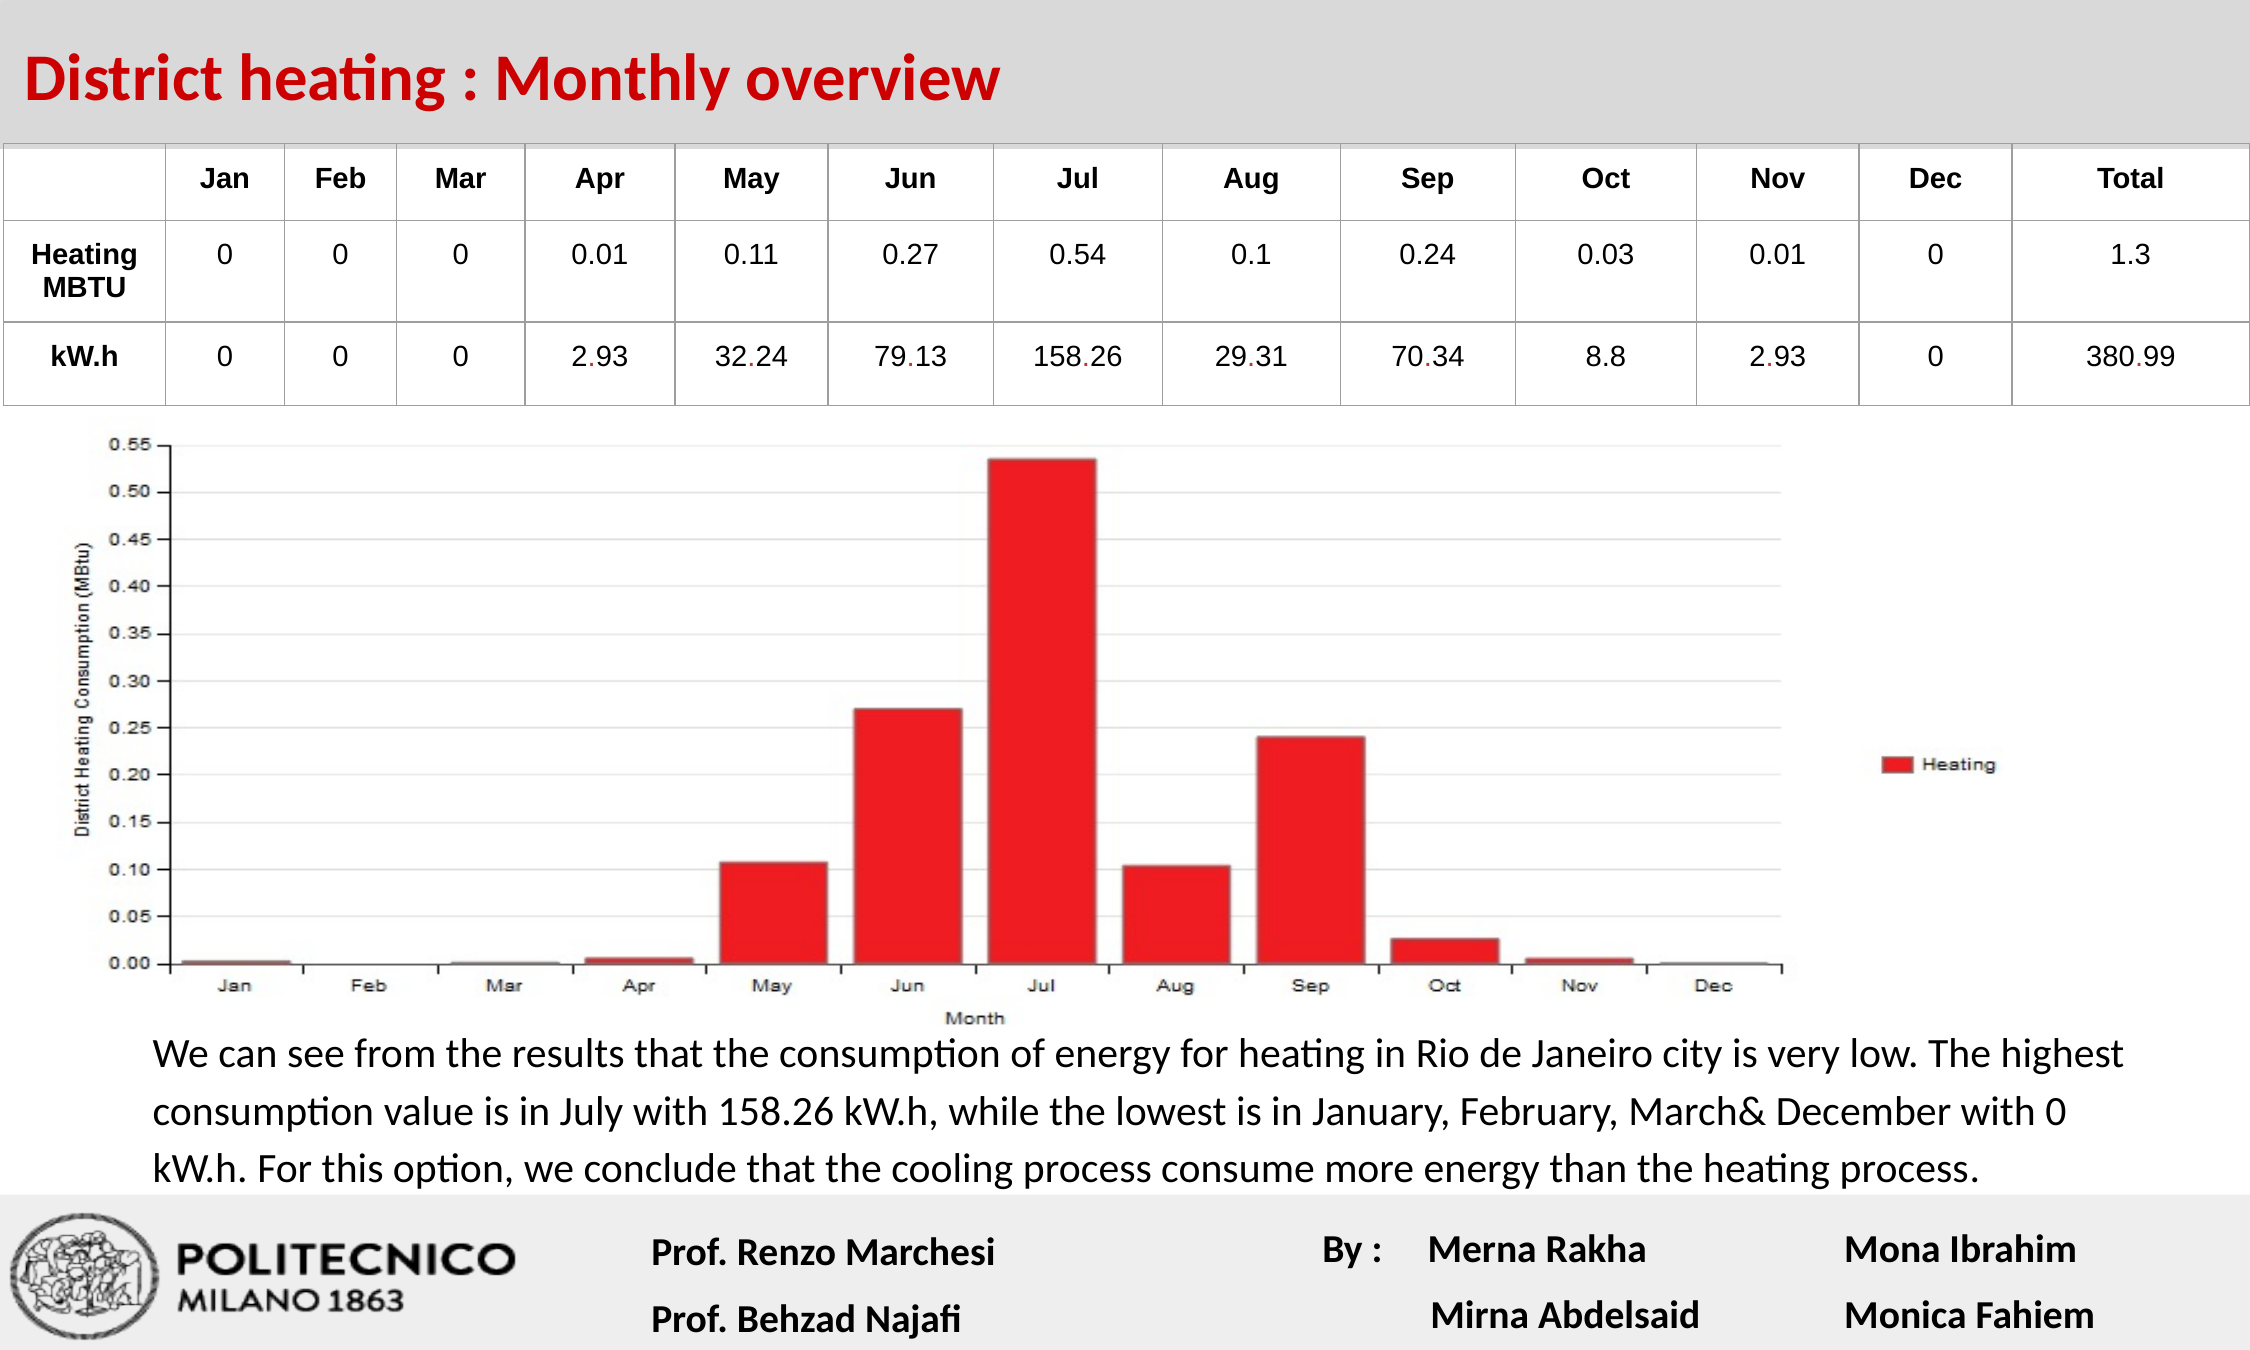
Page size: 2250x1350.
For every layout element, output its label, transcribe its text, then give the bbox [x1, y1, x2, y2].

table_cell 0.01 [526, 221, 674, 321]
table_header Nov [1697, 144, 1858, 220]
text_box Mona Ibrahim Monica Fahiem [1821, 1203, 2220, 1350]
table_header Mar [397, 144, 524, 220]
table_cell 2.93 [1697, 323, 1858, 405]
table_cell kW.h [4, 323, 165, 405]
text_box By : Merna Rakha Mirna Abdelsaid [1299, 1203, 1821, 1300]
table_cell 0.54 [994, 221, 1162, 321]
table_header Apr [526, 144, 674, 220]
table_header May [676, 144, 827, 220]
table_header Aug [1163, 144, 1340, 220]
table_cell 0 [1860, 221, 2011, 321]
table_cell 0 [285, 323, 396, 405]
table_cell 0 [397, 221, 524, 321]
table_cell 0 [285, 221, 396, 321]
table_cell 0.1 [1163, 221, 1340, 321]
picture [56, 416, 2003, 1054]
table_cell 380.99 [2013, 323, 2249, 405]
table_cell 32.24 [676, 323, 827, 405]
table_cell 70.34 [1341, 323, 1515, 405]
table_cell 1.3 [2013, 221, 2249, 321]
list We can see from the results that the consumption of energy for heating in Rio de Janeiro city is very low. The highest consumption value is in July with 158.26 kW.h, while the lowest is in January, February, March& December with 0 kW.h. For this option, we conclude that the cooling process consume more energy than the heating process. [129, 995, 2188, 1194]
table_cell 0 [166, 323, 284, 405]
table_cell 29.31 [1163, 323, 1340, 405]
table_header Jan [166, 144, 284, 220]
picture [3, 1194, 562, 1350]
table_header Jun [829, 144, 993, 220]
table_header Jul [994, 144, 1162, 220]
table_cell Heating MBTU [4, 221, 165, 321]
table_header Dec [1860, 144, 2011, 220]
table_cell 158.26 [994, 323, 1162, 405]
text_box Prof. Renzo Marchesi Prof. Behzad Najafi [628, 1206, 1186, 1303]
table_header Total [2013, 144, 2249, 220]
table_cell 0.24 [1341, 221, 1515, 321]
table_cell 79.13 [829, 323, 993, 405]
table_header Sep [1341, 144, 1515, 220]
table_header [4, 144, 165, 220]
title District heating : Monthly overview [1, 11, 2099, 162]
text_box [562, 1194, 2250, 1350]
table_cell 8.8 [1516, 323, 1696, 405]
text_box [0, 0, 2250, 149]
table_cell 0 [166, 221, 284, 321]
table_header Oct [1516, 144, 1696, 220]
table_cell 0 [397, 323, 524, 405]
table_header Feb [285, 144, 396, 220]
table_cell 0.11 [676, 221, 827, 321]
table_cell 0.03 [1516, 221, 1696, 321]
table_cell 0 [1860, 323, 2011, 405]
table_cell 0.27 [829, 221, 993, 321]
table_cell 2.93 [526, 323, 674, 405]
table_cell 0.01 [1697, 221, 1858, 321]
